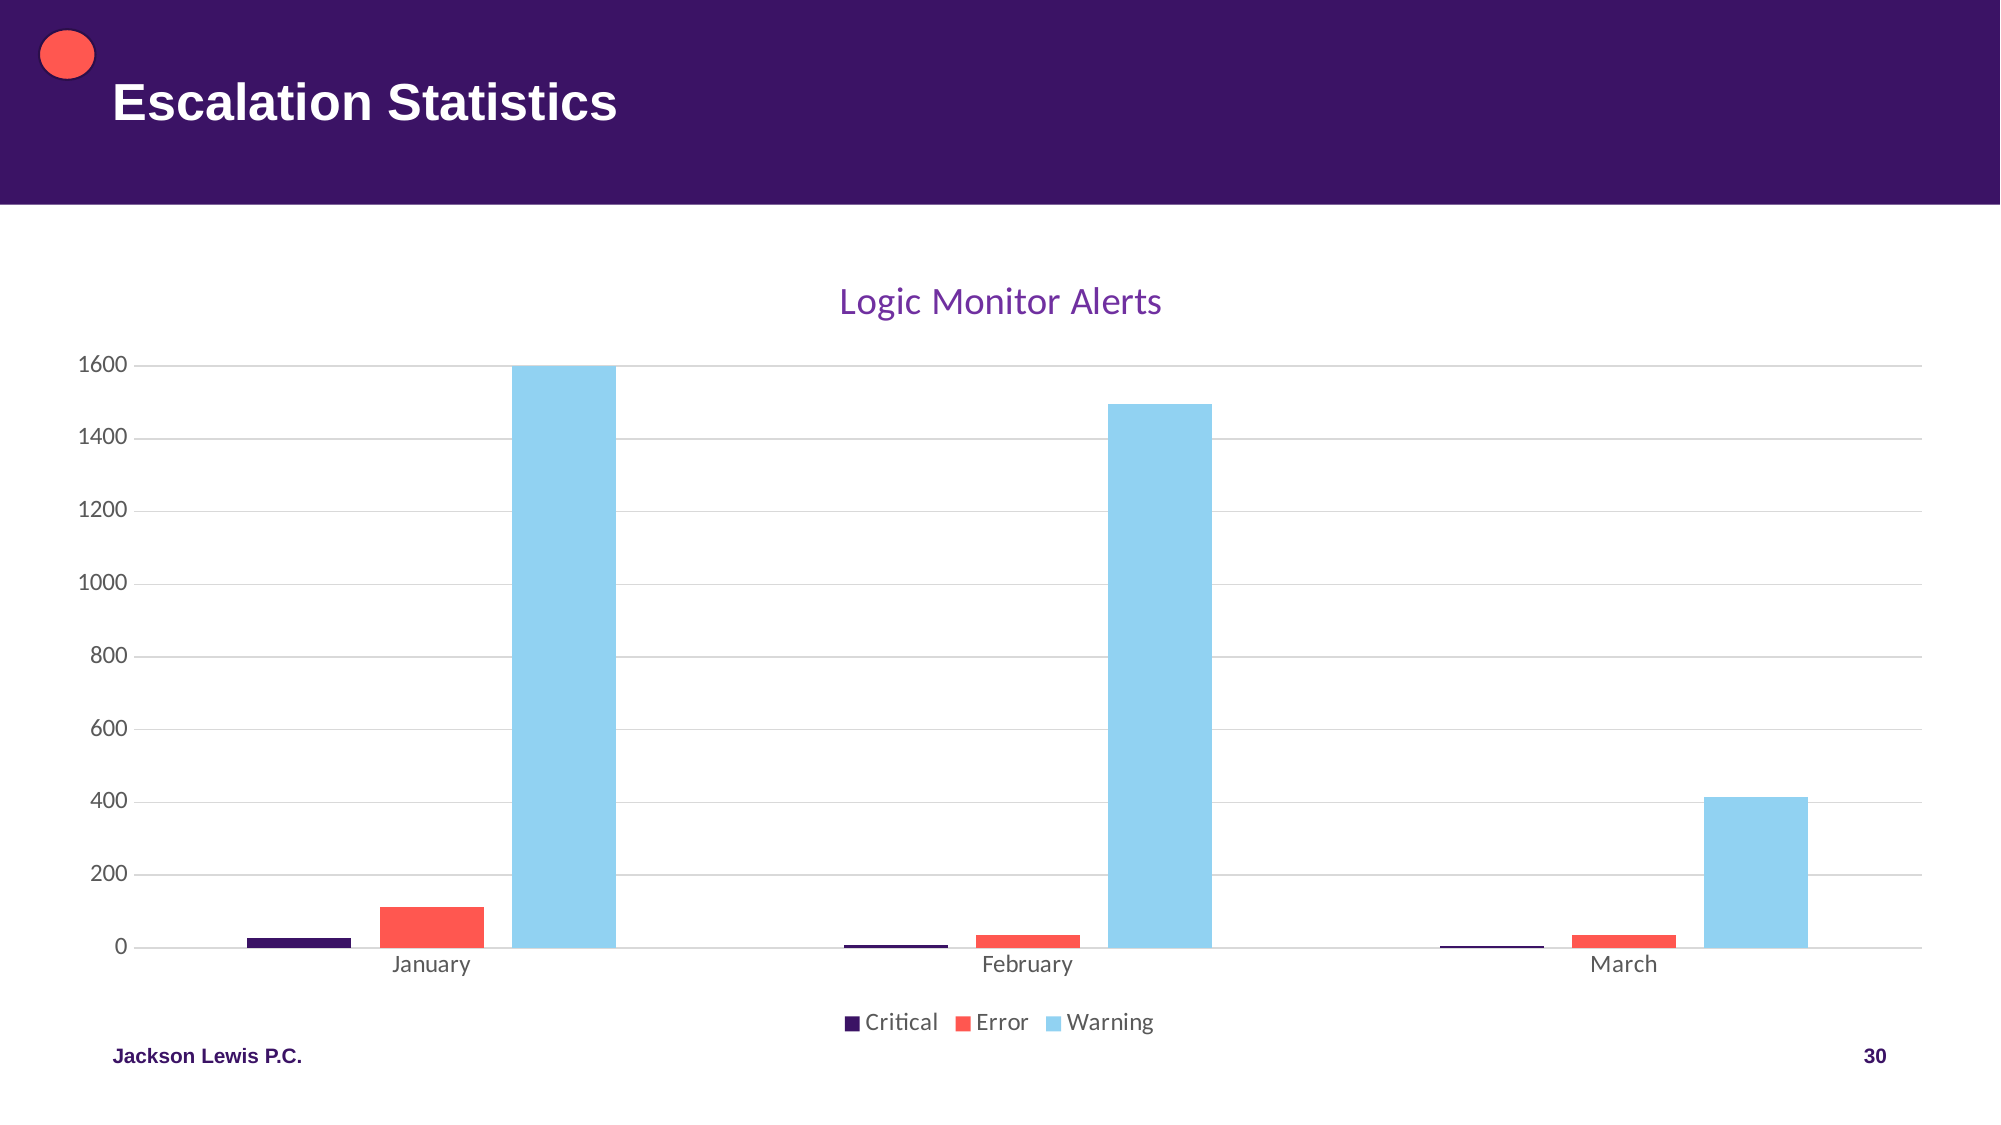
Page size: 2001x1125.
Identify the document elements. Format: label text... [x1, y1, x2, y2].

footer Jackson Lewis P.C. [112, 1043, 788, 1103]
title Escalation Statistics [112, 75, 1887, 197]
text_box [37, 28, 97, 81]
chart [39, 251, 1961, 1043]
slide_number 30 [1436, 1043, 1887, 1103]
